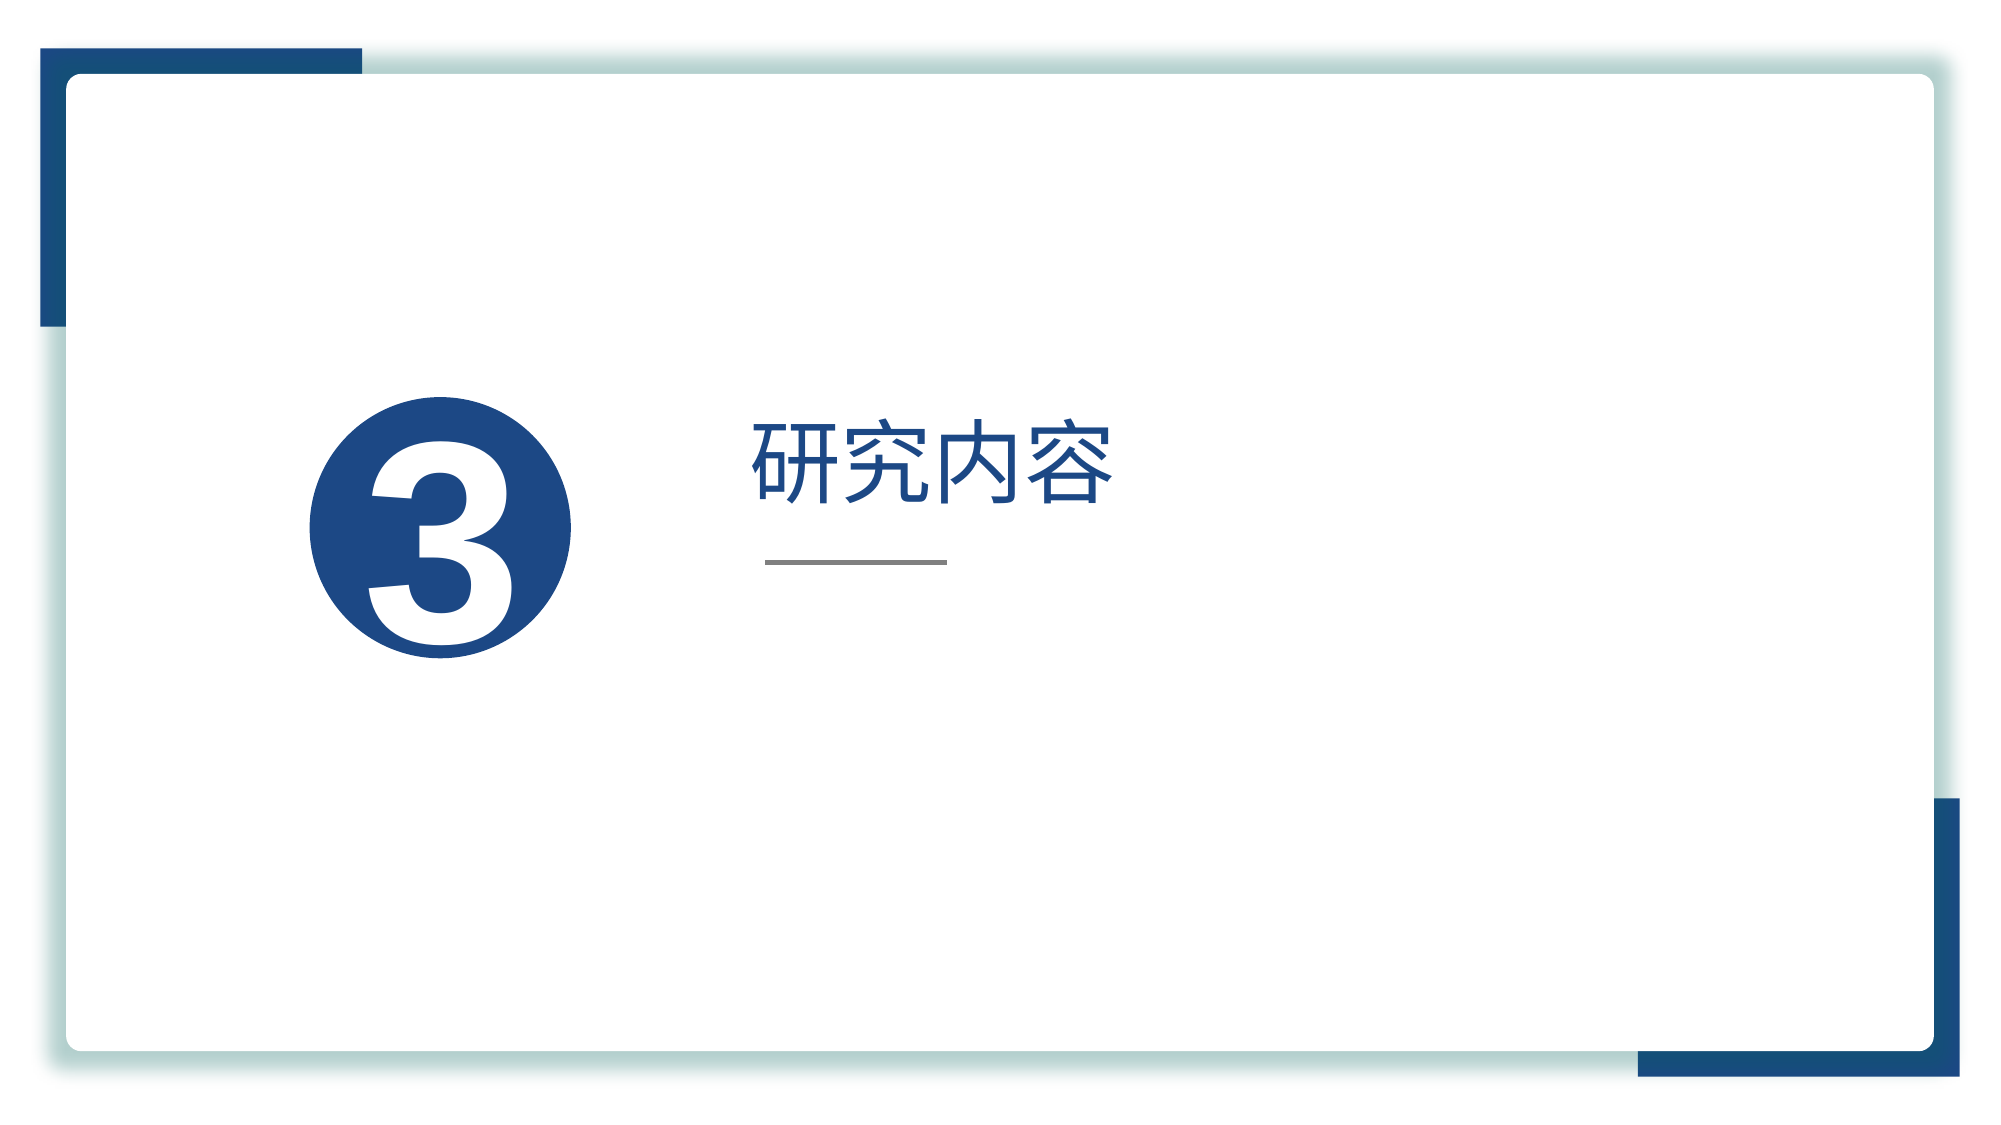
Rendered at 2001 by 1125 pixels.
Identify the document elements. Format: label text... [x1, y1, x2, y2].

text_box [1945, 1063, 1961, 1078]
text_box [39, 47, 56, 64]
text_box [65, 72, 1935, 1053]
text_box 3 [308, 396, 572, 660]
text_box 研究内容 [734, 397, 1680, 522]
